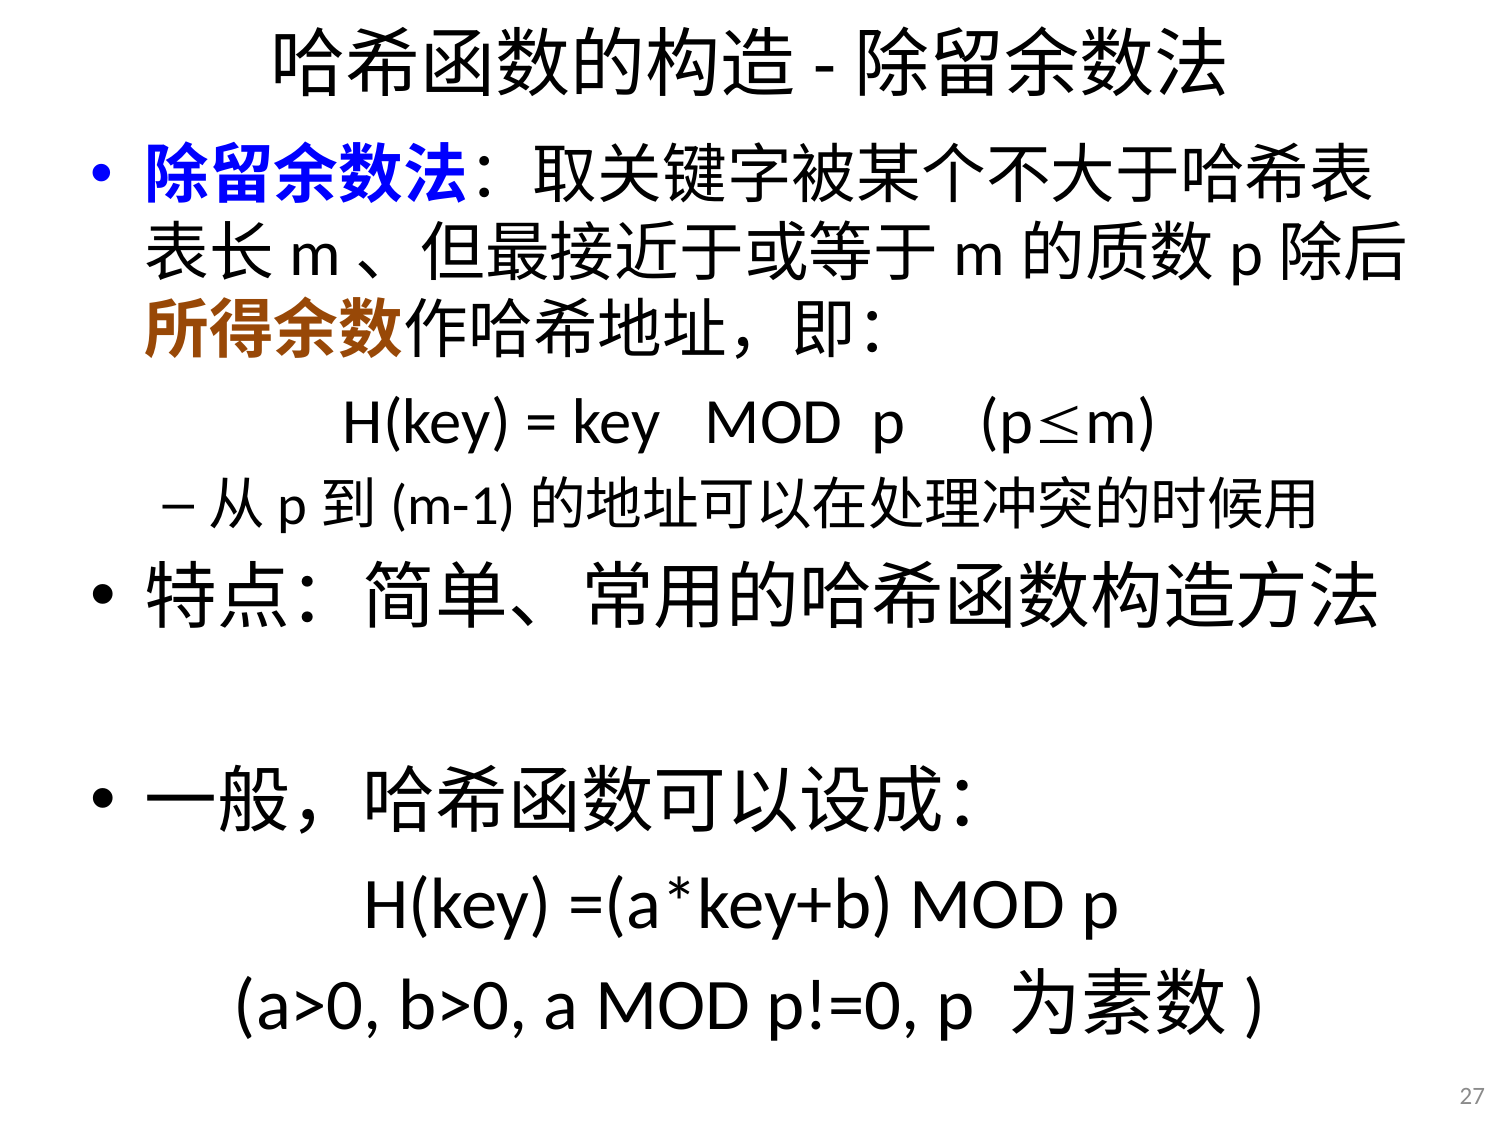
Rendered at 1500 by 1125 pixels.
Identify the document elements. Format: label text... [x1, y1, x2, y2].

title 哈希函数的构造-除留余数法 [75, 0, 1425, 125]
slide_number 27 [1435, 1065, 1500, 1125]
list 除留余数法：取关键字被某个不大于哈希表表长m、但最接近于或等于m的质数p除后所得余数作哈希地址，即： H(key) = key MOD p (pm) 从p到(m-1)的地址可以在处理冲突的时候用 特点：简单、常用的哈希函数构造方法 一般，哈希函数可以设成： H(key) =(a*key+b) MOD p (a>0, b>0, a MOD p!=0, p 为素数) [75, 125, 1425, 1125]
